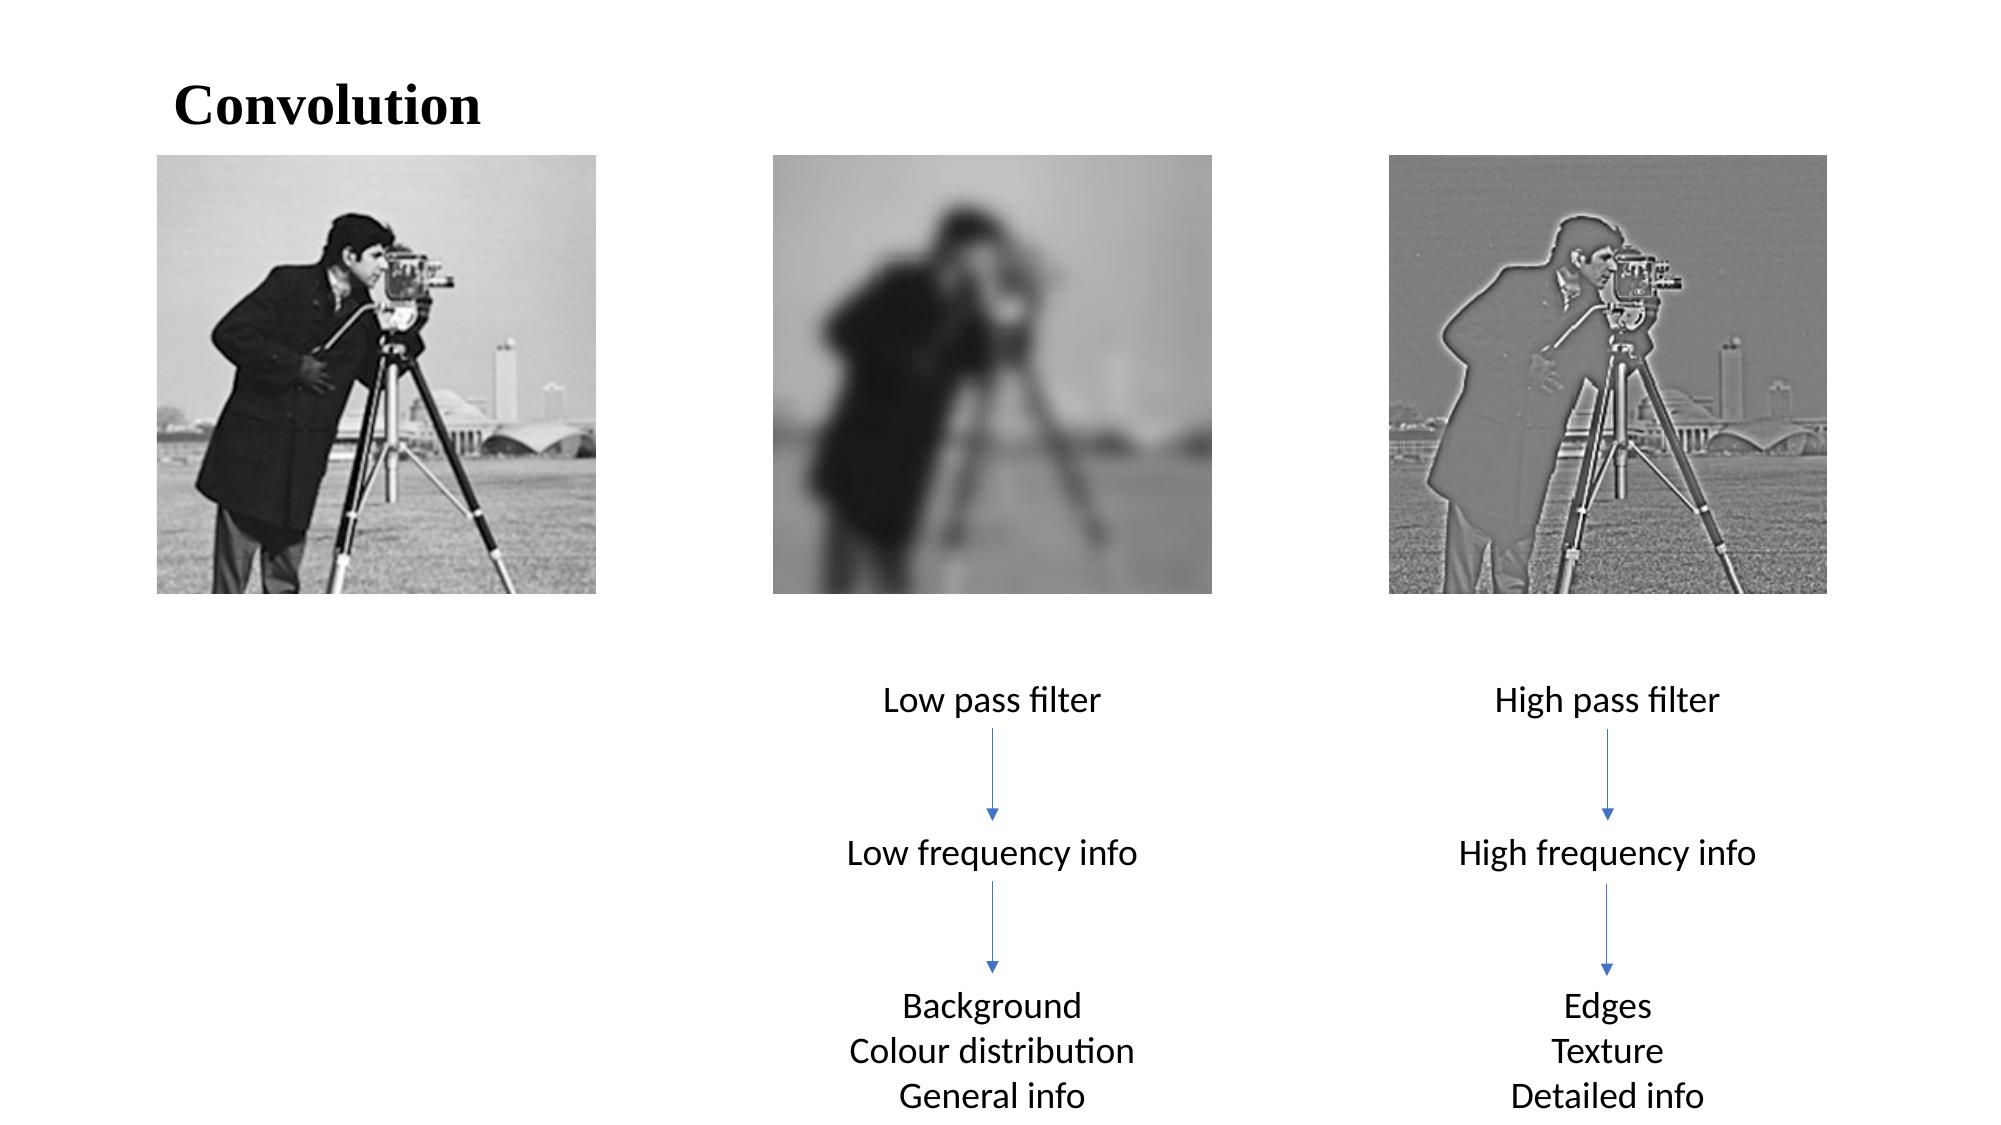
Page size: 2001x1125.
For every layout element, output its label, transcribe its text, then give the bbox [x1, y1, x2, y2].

text_box Low frequency info [823, 820, 1162, 881]
picture [773, 155, 1212, 594]
text_box High frequency info [1439, 820, 1777, 881]
picture [1389, 155, 1827, 594]
text_box Edges Texture Detailed info [1439, 973, 1777, 1124]
text_box Background Colour distribution General info [823, 973, 1162, 1124]
text_box Convolution [158, 58, 878, 144]
picture [156, 155, 596, 594]
text_box High pass filter [1439, 667, 1777, 728]
text_box Low pass filter [823, 667, 1162, 728]
